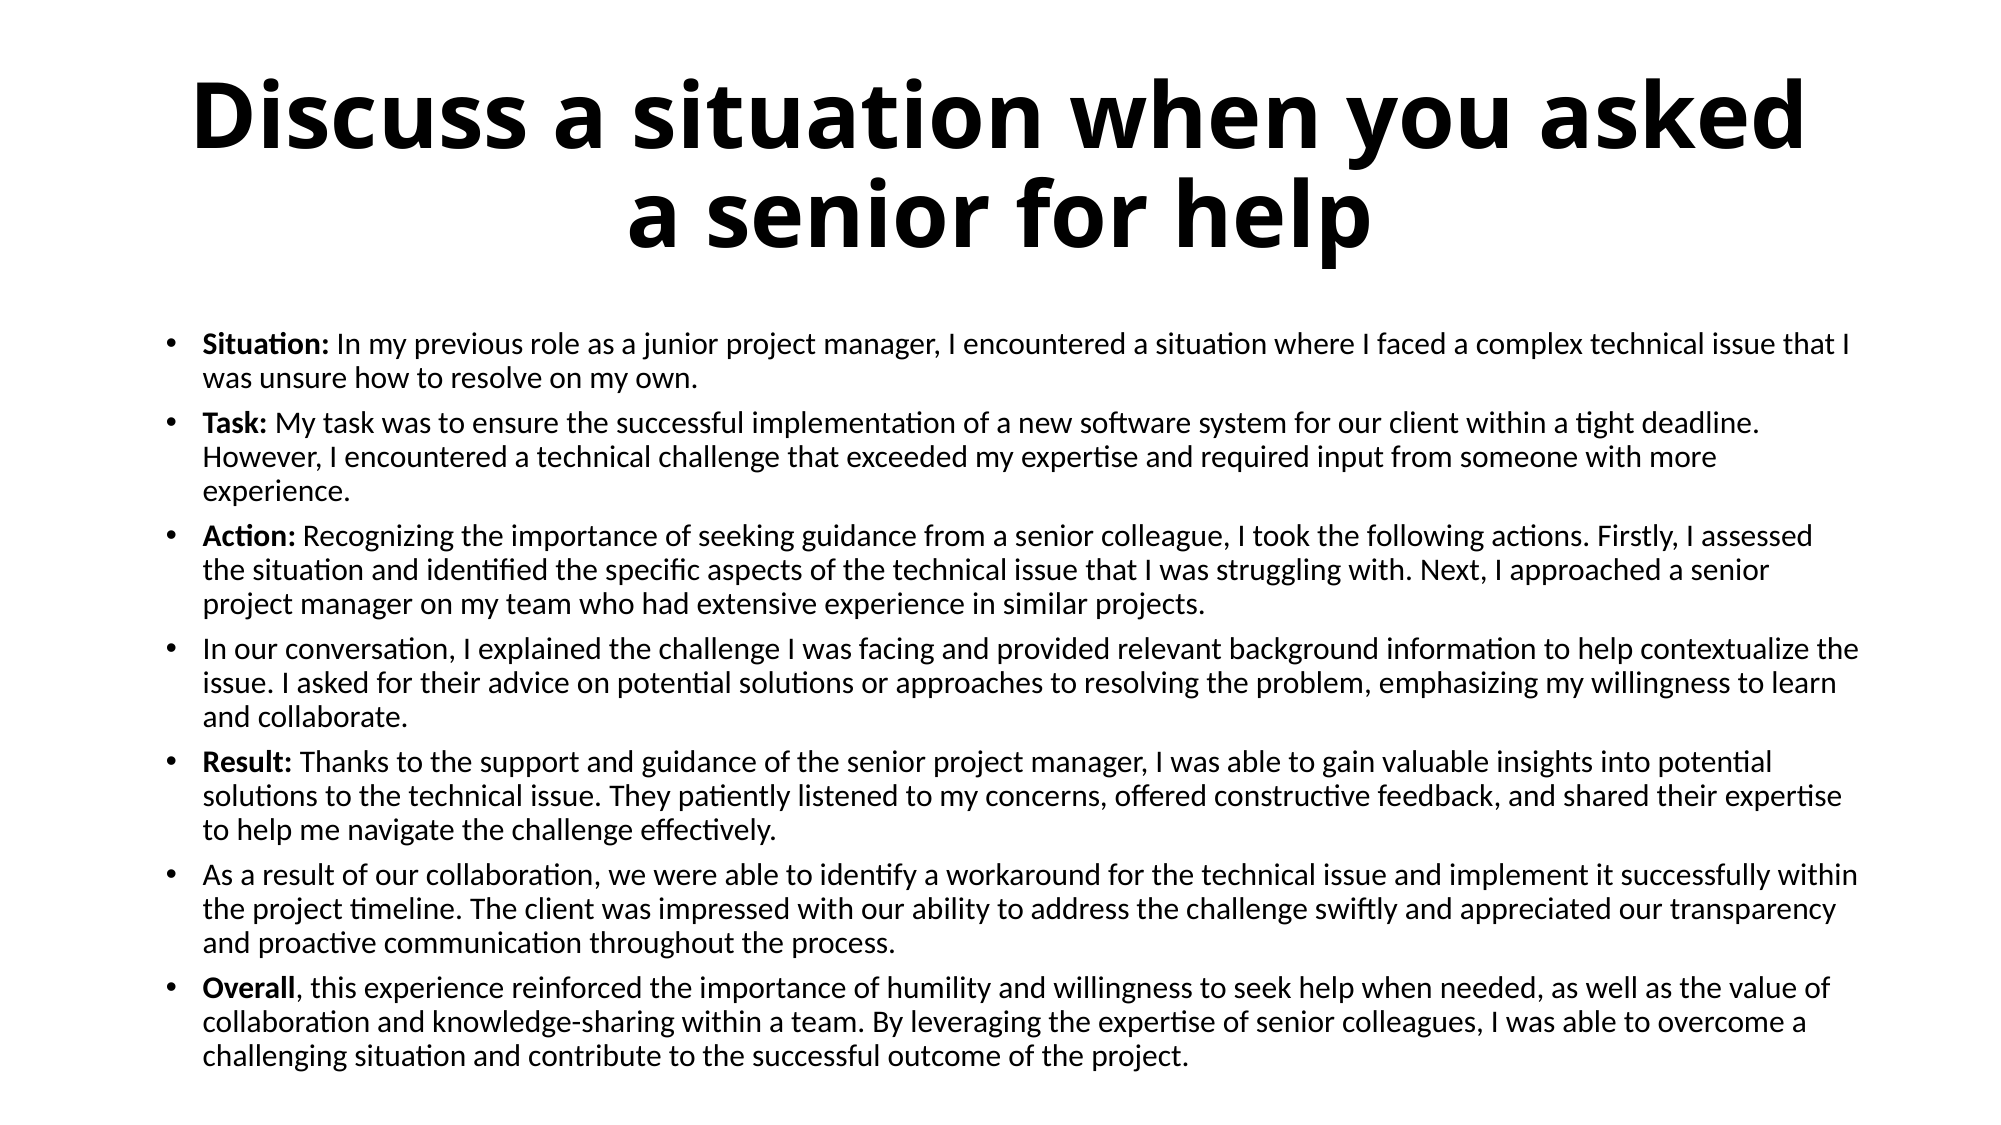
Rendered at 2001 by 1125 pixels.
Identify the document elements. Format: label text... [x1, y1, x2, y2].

title Discuss a situation when you asked a senior for help [137, 59, 1863, 278]
list Situation: In my previous role as a junior project manager, I encountered a situation where I faced a complex technical issue that I was unsure how to resolve on my own. Task: My task was to ensure the successful implementation of a new software system for our client within a tight deadline. However, I encountered a technical challenge that exceeded my expertise and required input from someone with more experience. Action: Recognizing the importance of seeking guidance from a senior colleague, I took the following actions. Firstly, I assessed the situation and identified the specific aspects of the technical issue that I was struggling with. Next, I approached a senior project manager on my team who had extensive experience in similar projects. In our conversation, I explained the challenge I was facing and provided relevant background information to help contextualize the issue. I asked for their advice on potential solutions or approaches to resolving the problem, emphasizing my willingness to learn and collaborate. Result: Thanks to the support and guidance of the senior project manager, I was able to gain valuable insights into potential solutions to the technical issue. They patiently listened to my concerns, offered constructive feedback, and shared their expertise to help me navigate the challenge effectively. As a result of our collaboration, we were able to identify a workaround for the technical issue and implement it successfully within the project timeline. The client was impressed with our ability to address the challenge swiftly and appreciated our transparency and proactive communication throughout the process. Overall, this experience reinforced the importance of humility and willingness to seek help when needed, as well as the value of collaboration and knowledge-sharing within a team. By leveraging the expertise of senior colleagues, I was able to overcome a challenging situation and contribute to the successful outcome of the project. [150, 320, 1876, 1090]
